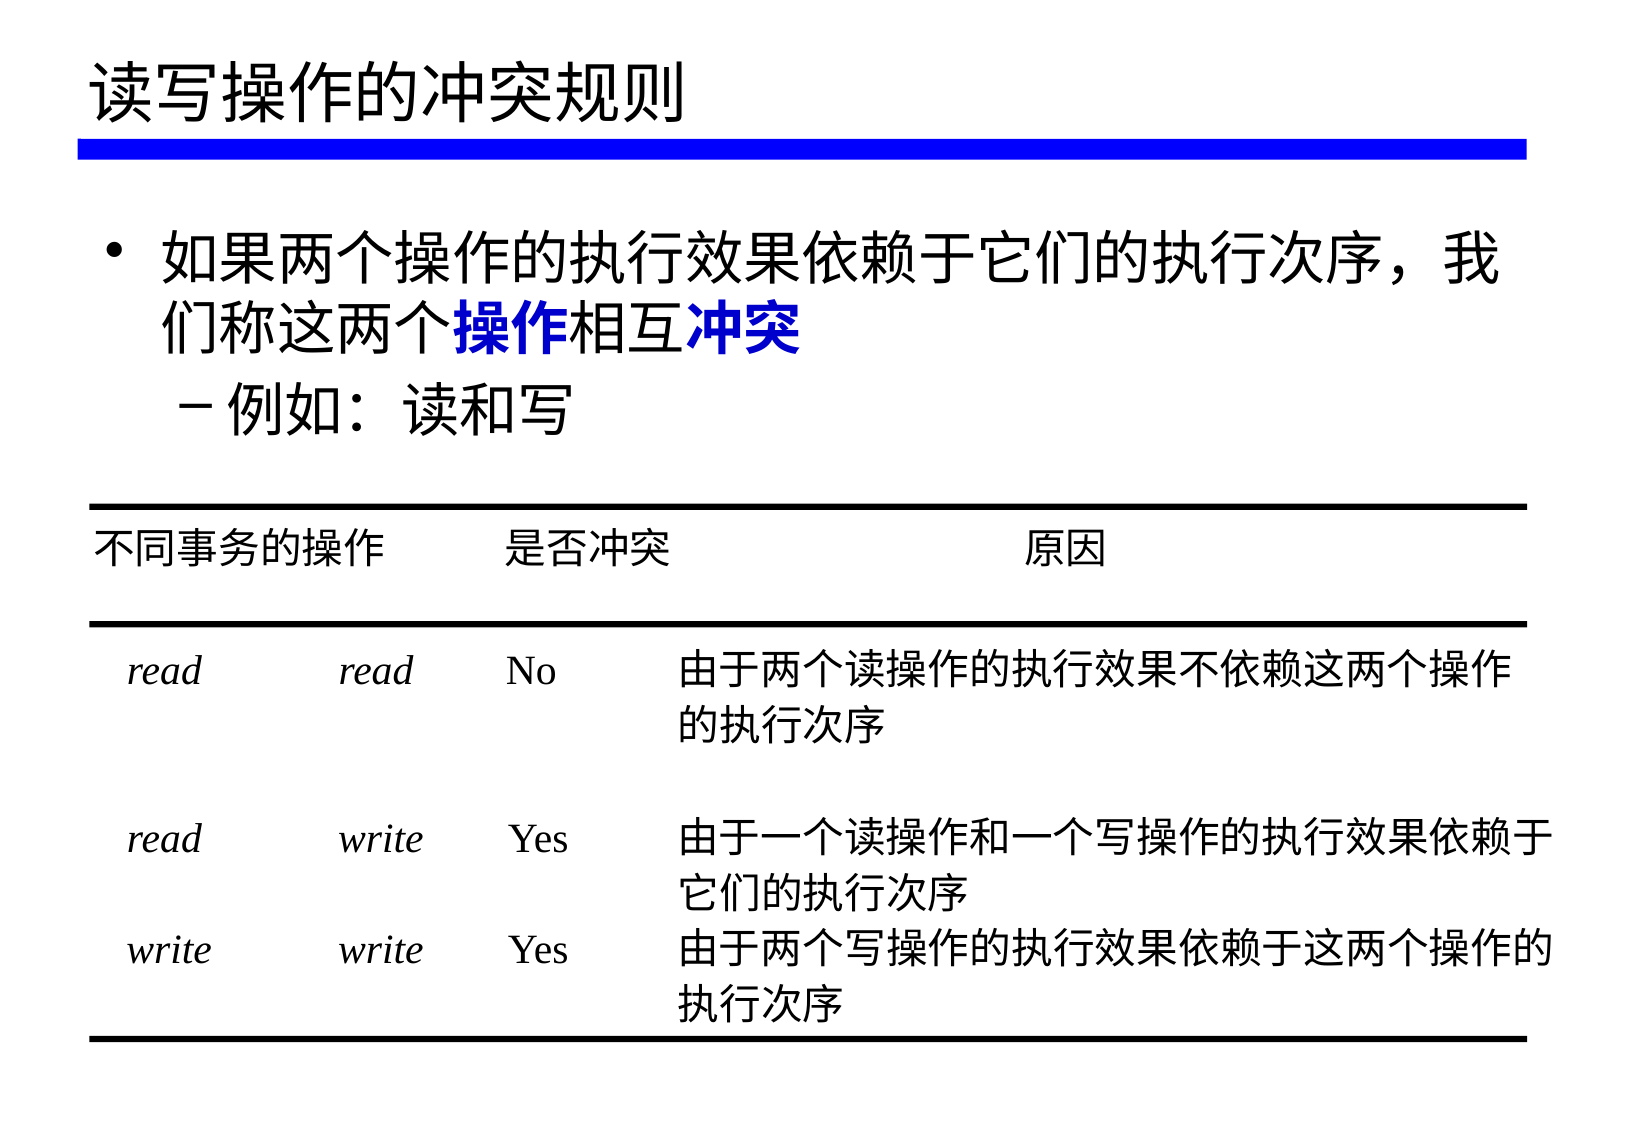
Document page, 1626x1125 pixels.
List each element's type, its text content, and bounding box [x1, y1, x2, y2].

list 如果两个操作的执行效果依赖于它们的执行次序，我们称这两个操作相互冲突 例如：读和写 [89, 213, 1526, 503]
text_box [89, 506, 1554, 1040]
title 读写操作的冲突规则 [72, 19, 1531, 140]
